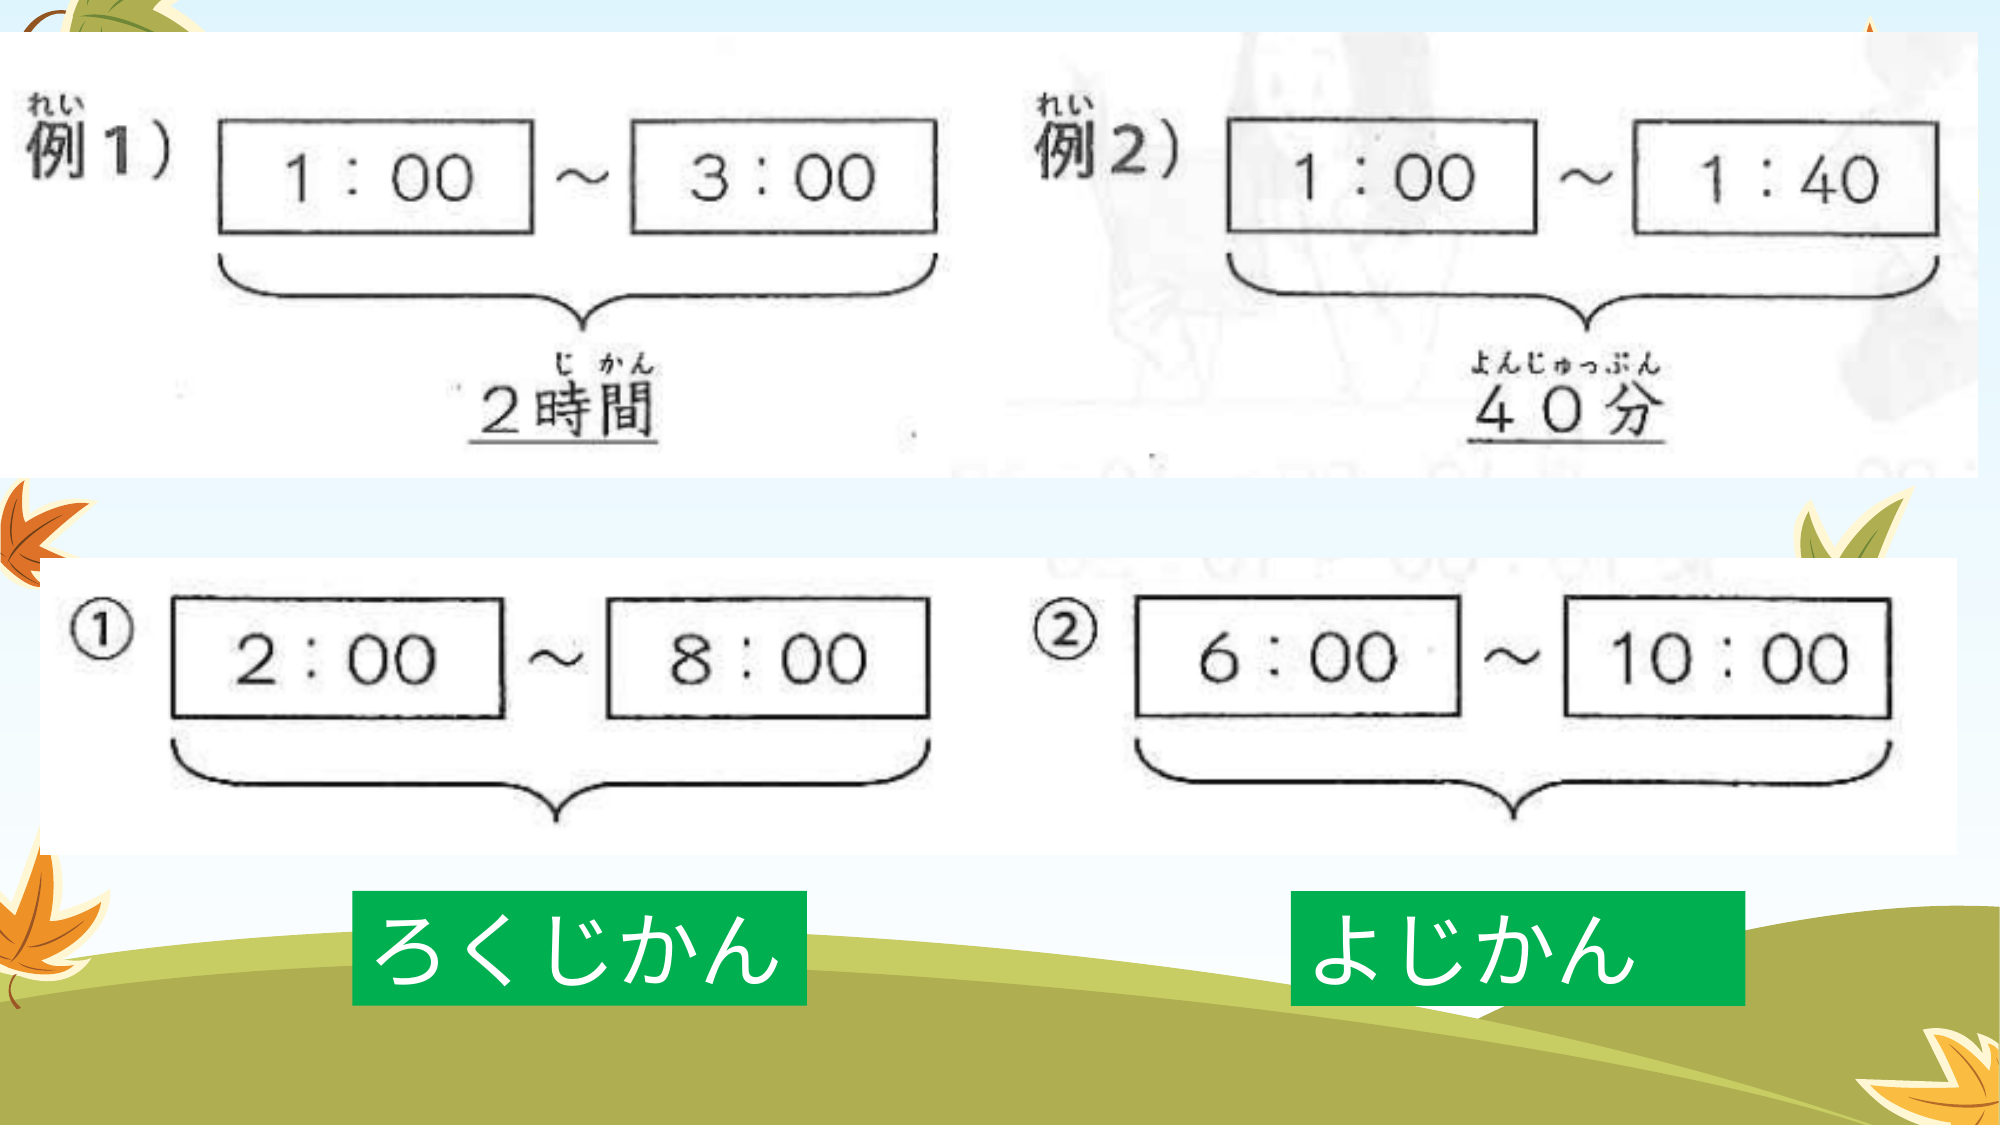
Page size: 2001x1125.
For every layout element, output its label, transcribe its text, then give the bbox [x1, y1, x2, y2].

text_box よじかん [1290, 891, 1746, 1006]
picture [0, 32, 1978, 478]
text_box ろくじかん [352, 890, 807, 1006]
picture [40, 558, 1957, 855]
